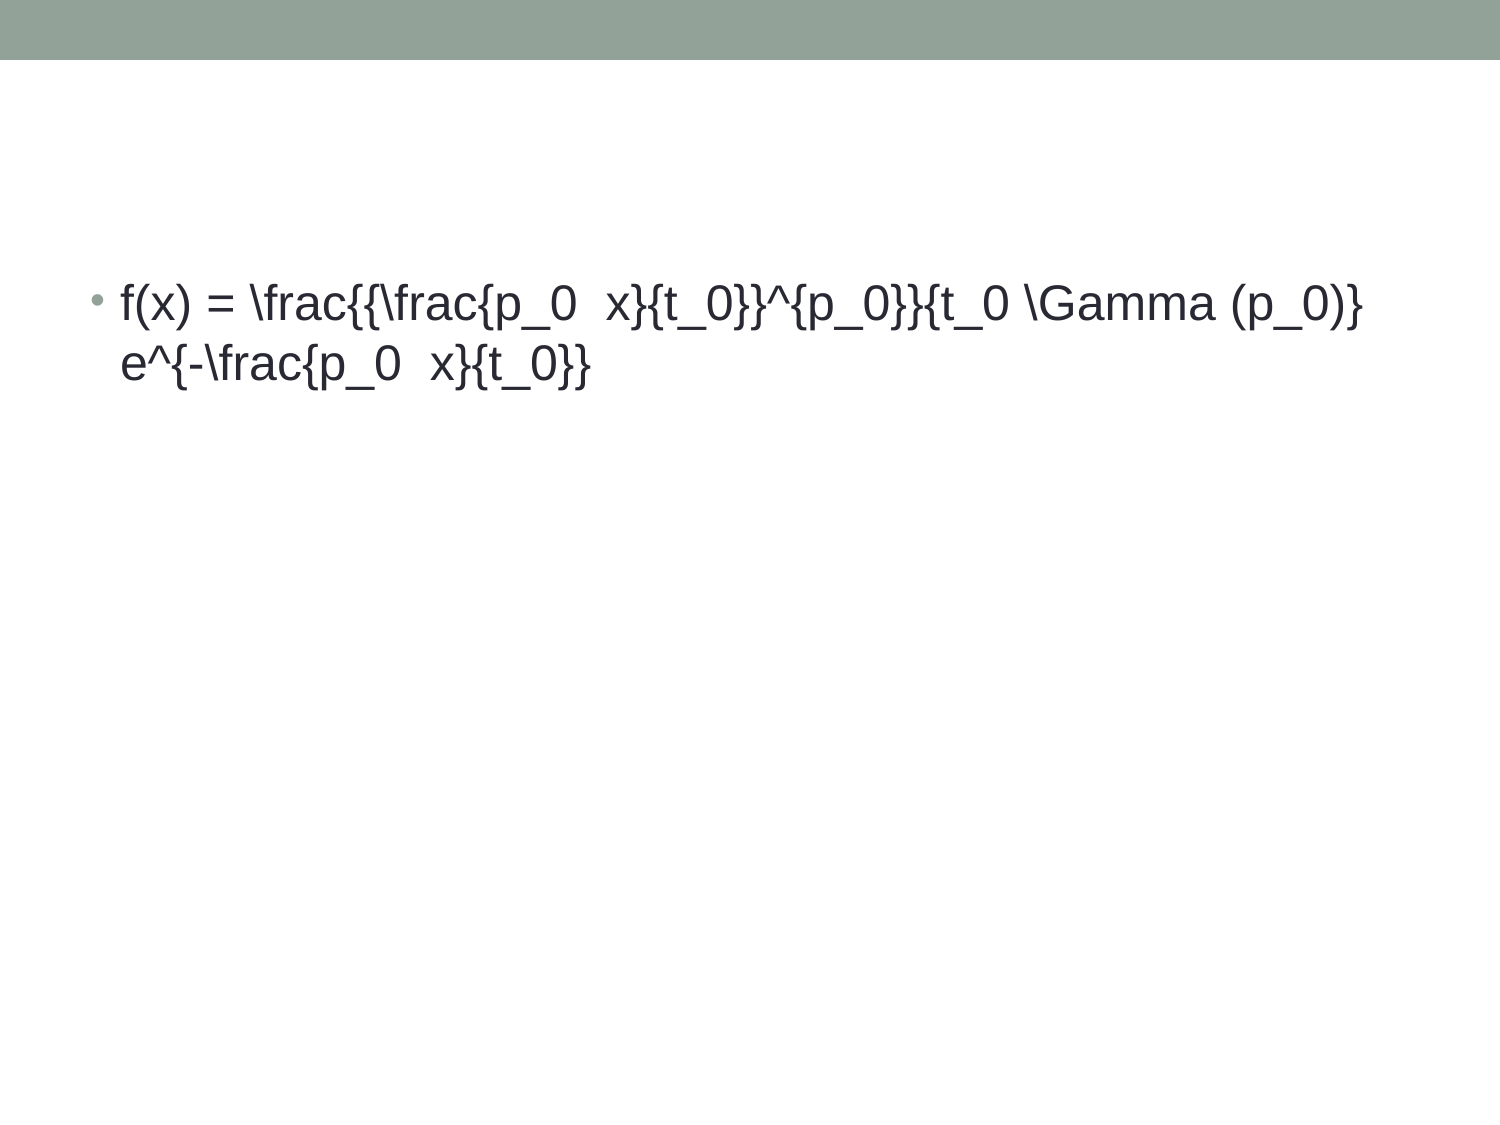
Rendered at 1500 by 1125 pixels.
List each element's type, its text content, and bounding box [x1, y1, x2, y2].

list f(x) = \frac{{\frac{p_0 x}{t_0}}^{p_0}}{t_0 \Gamma (p_0)} e^{-\frac{p_0 x}{t_0}} [75, 262, 1425, 1063]
